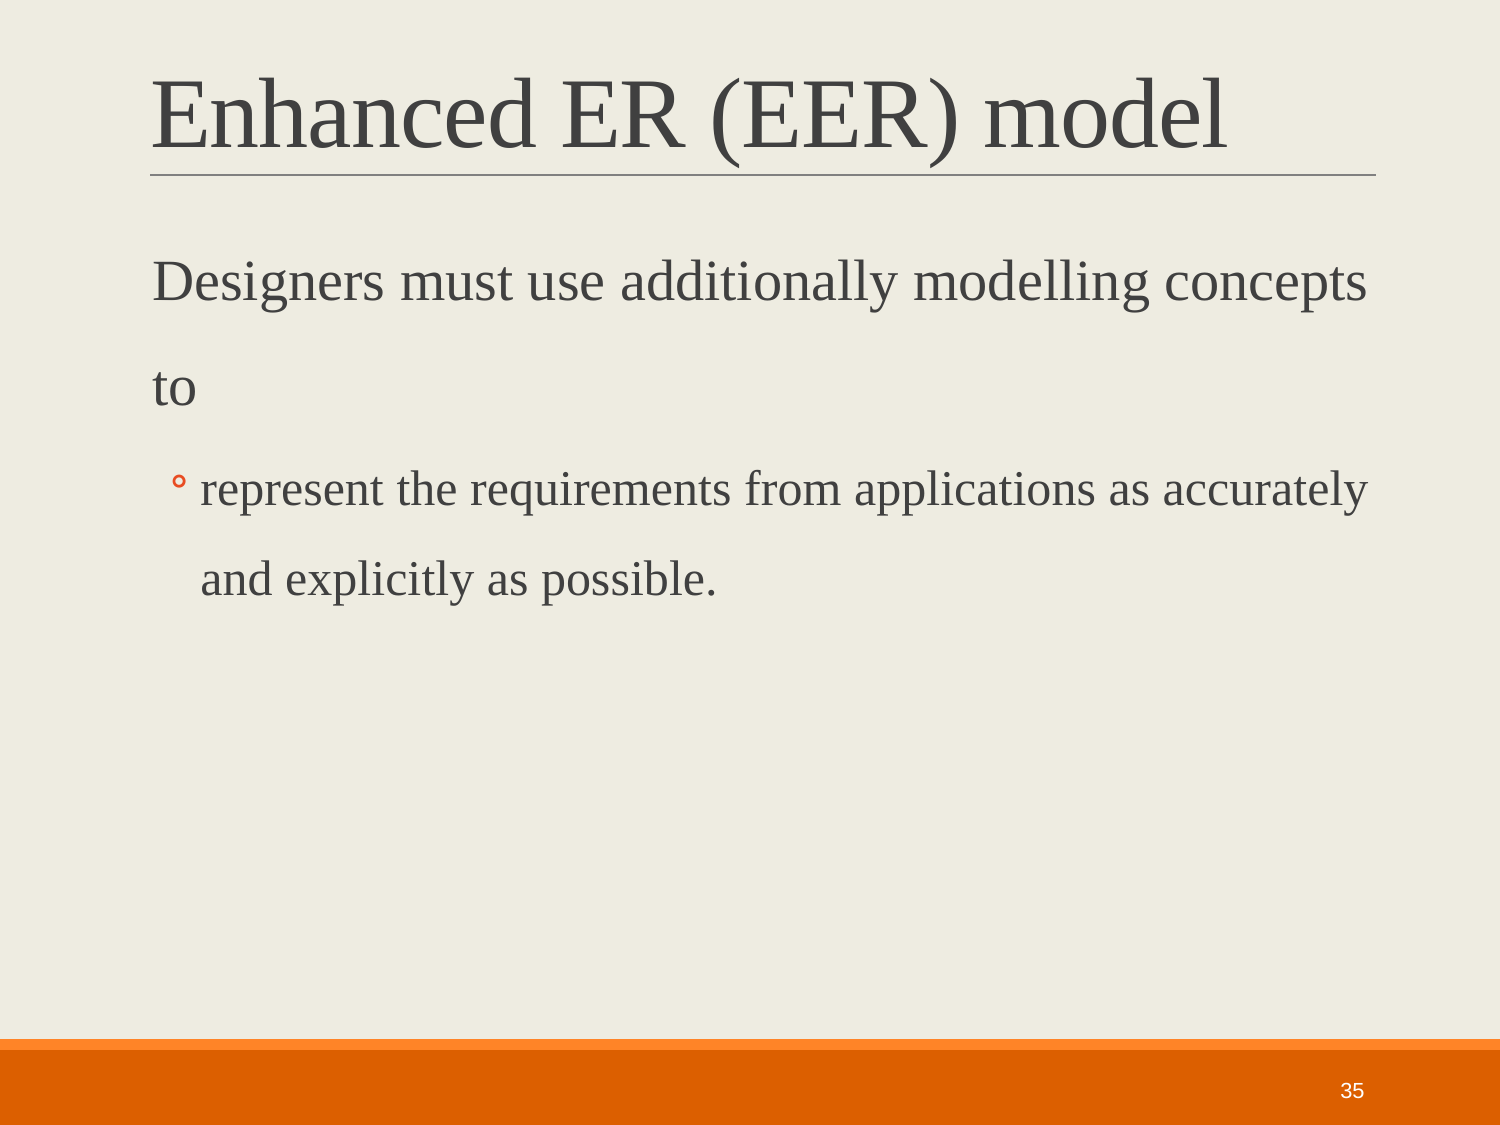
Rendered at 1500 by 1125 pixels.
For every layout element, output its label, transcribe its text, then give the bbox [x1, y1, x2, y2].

slide_number 35 [1218, 1059, 1380, 1120]
list Designers must use additionally modelling concepts to represent the requirements from applications as accurately and explicitly as possible. [137, 200, 1375, 973]
title Enhanced ER (EER) model [135, 34, 1373, 175]
